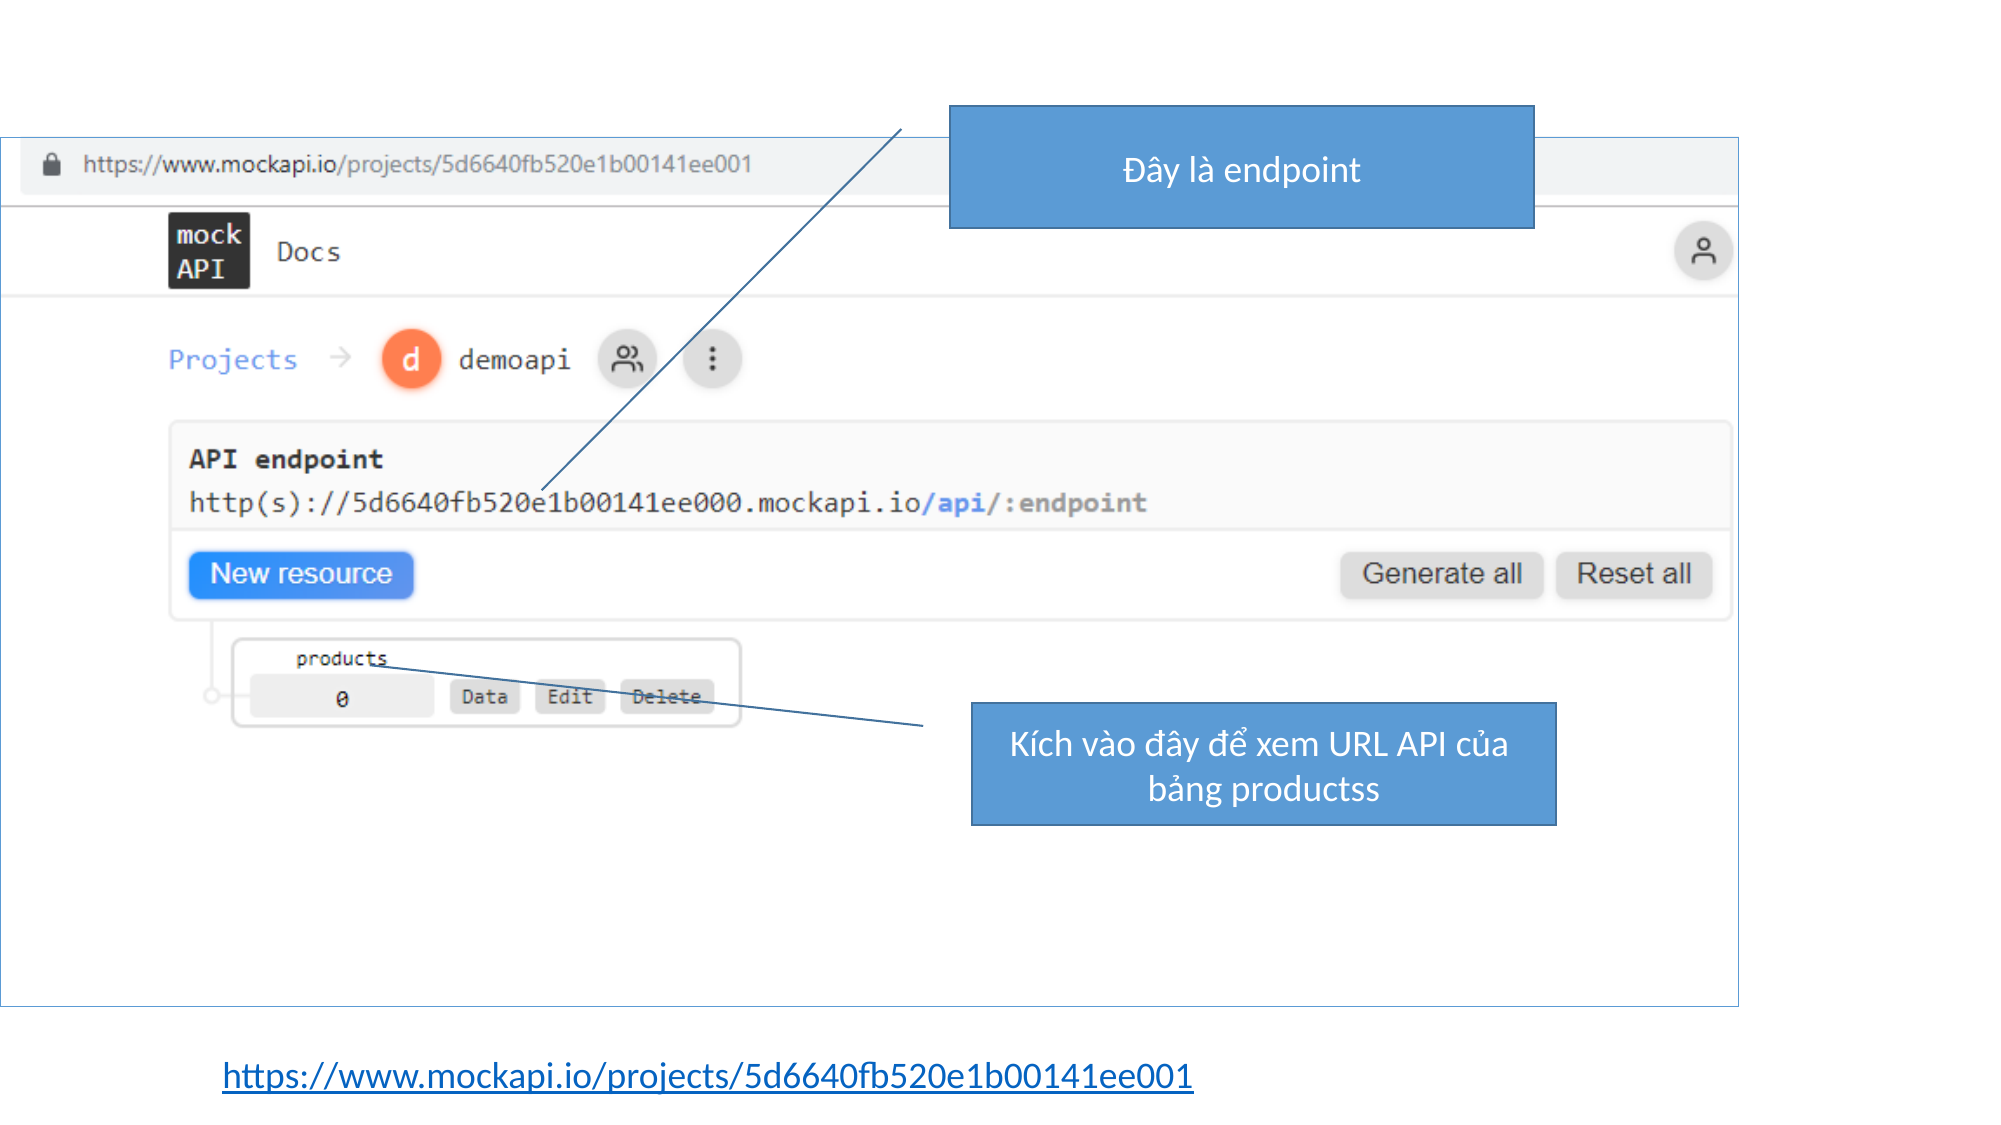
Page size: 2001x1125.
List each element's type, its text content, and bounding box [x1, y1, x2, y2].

text_box https://www.mockapi.io/projects/5d6640fb520e1b00141ee001 [207, 1043, 1409, 1104]
text_box Đây là endpoint [949, 105, 1535, 136]
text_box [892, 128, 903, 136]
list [0, 136, 1739, 1007]
